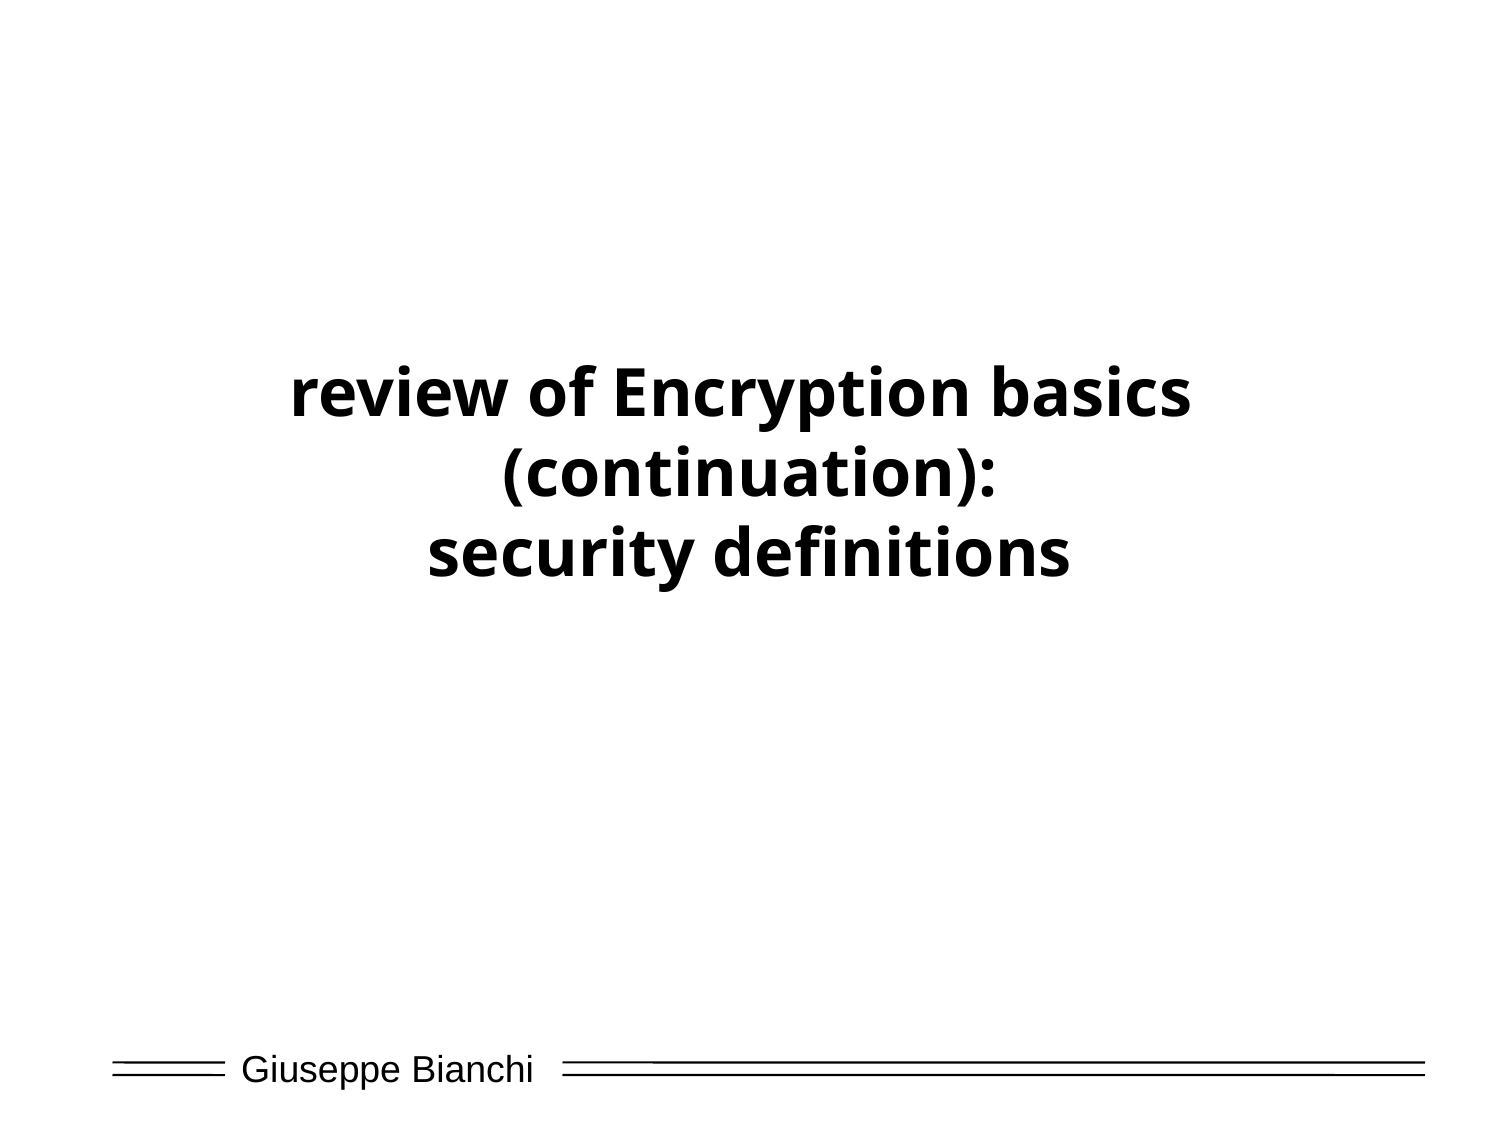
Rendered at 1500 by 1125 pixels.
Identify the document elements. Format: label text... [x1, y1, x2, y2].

title review of Encryption basics (continuation): security definitions [112, 349, 1388, 591]
